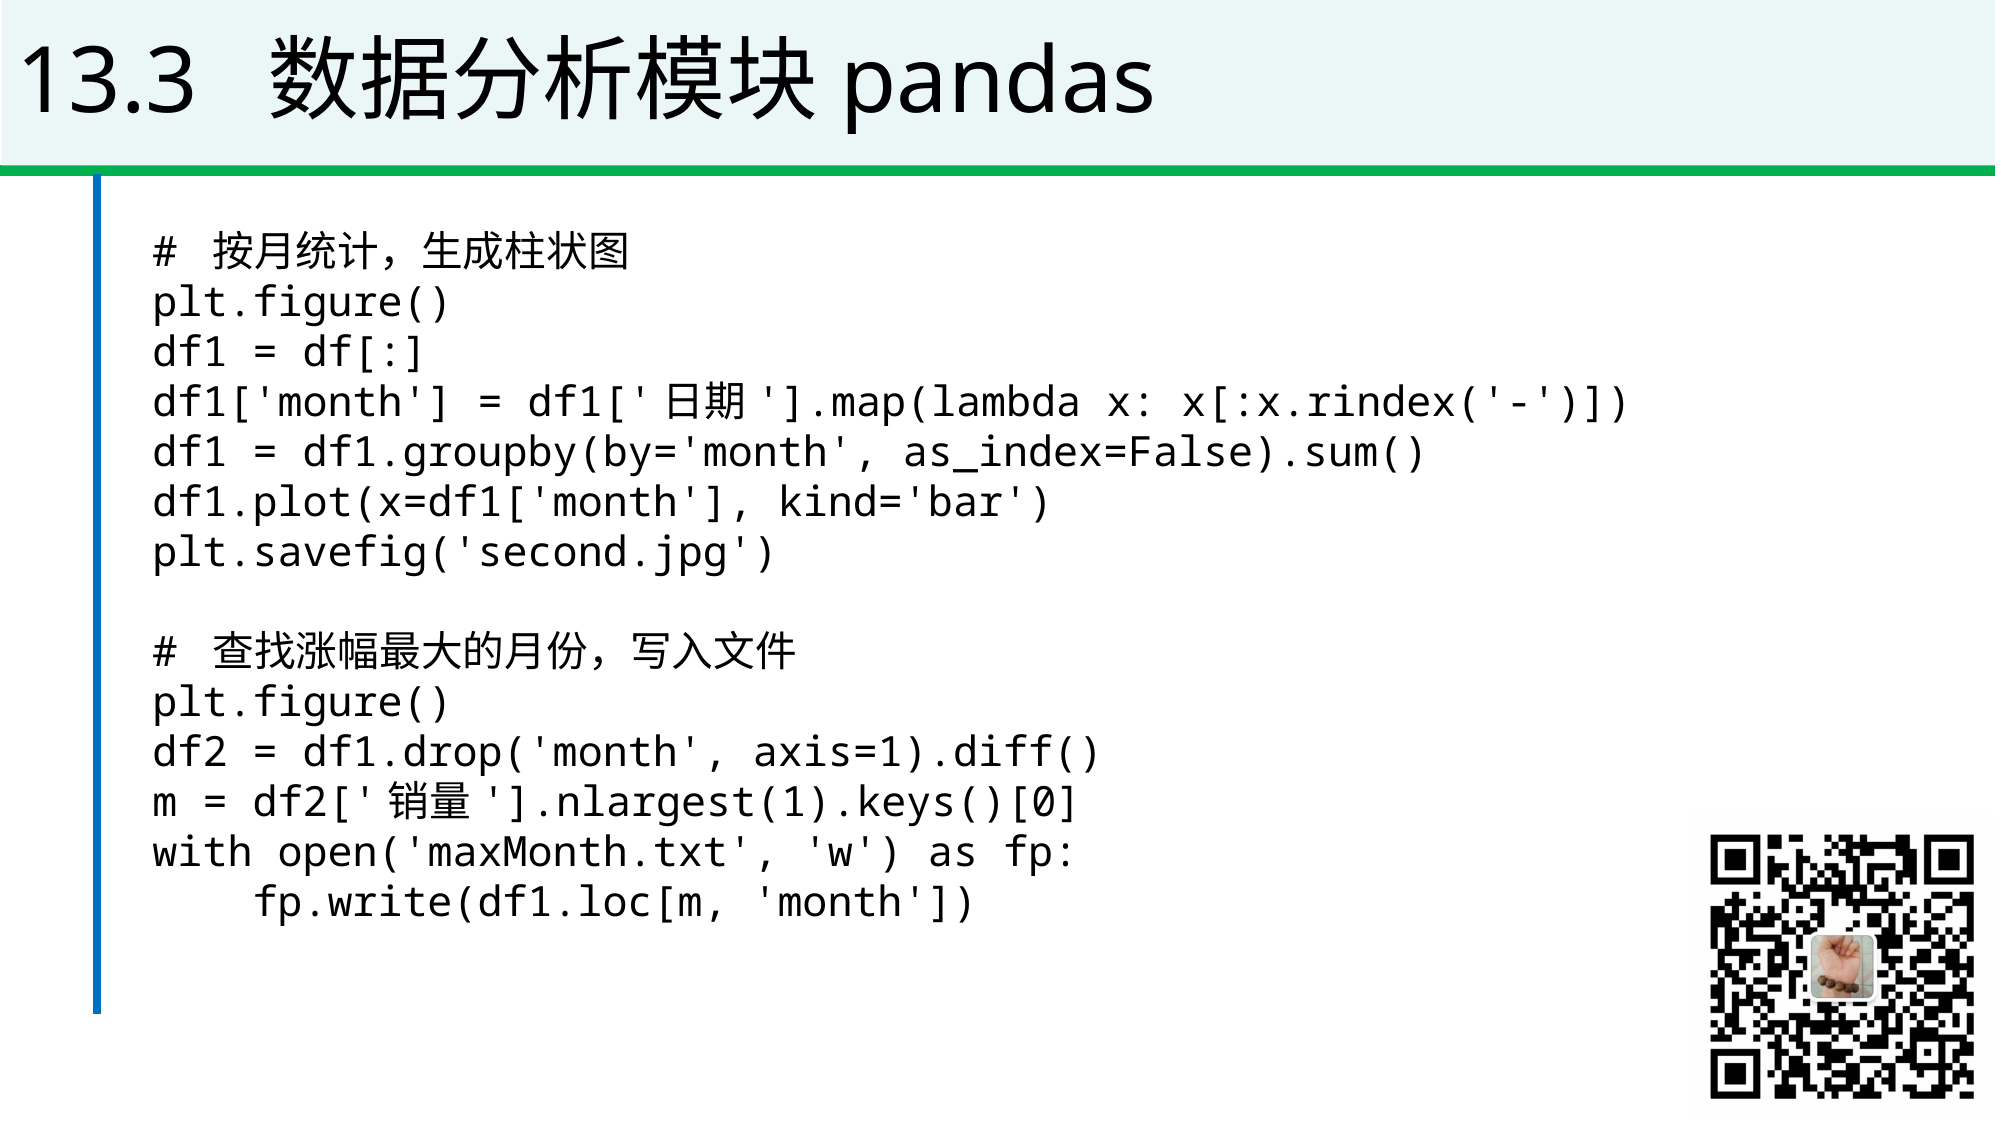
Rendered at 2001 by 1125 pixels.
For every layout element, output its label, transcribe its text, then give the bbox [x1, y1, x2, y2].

list # 按月统计，生成柱状图 plt.figure() df1 = df[:] df1['month'] = df1['日期'].map(lambda x: x[:x.rindex('-')]) df1 = df1.groupby(by='month', as_index=False).sum() df1.plot(x=df1['month'], kind='bar') plt.savefig('second.jpg') # 查找涨幅最大的月份，写入文件 plt.figure() df2 = df1.drop('month', axis=1).diff() m = df2['销量'].nlargest(1).keys()[0] with open('maxMonth.txt', 'w') as fp: fp.write(df1.loc[m, 'month']) [137, 216, 1863, 978]
title 13.3 数据分析模块pandas [1, 0, 1995, 166]
picture [1689, 813, 1995, 1120]
